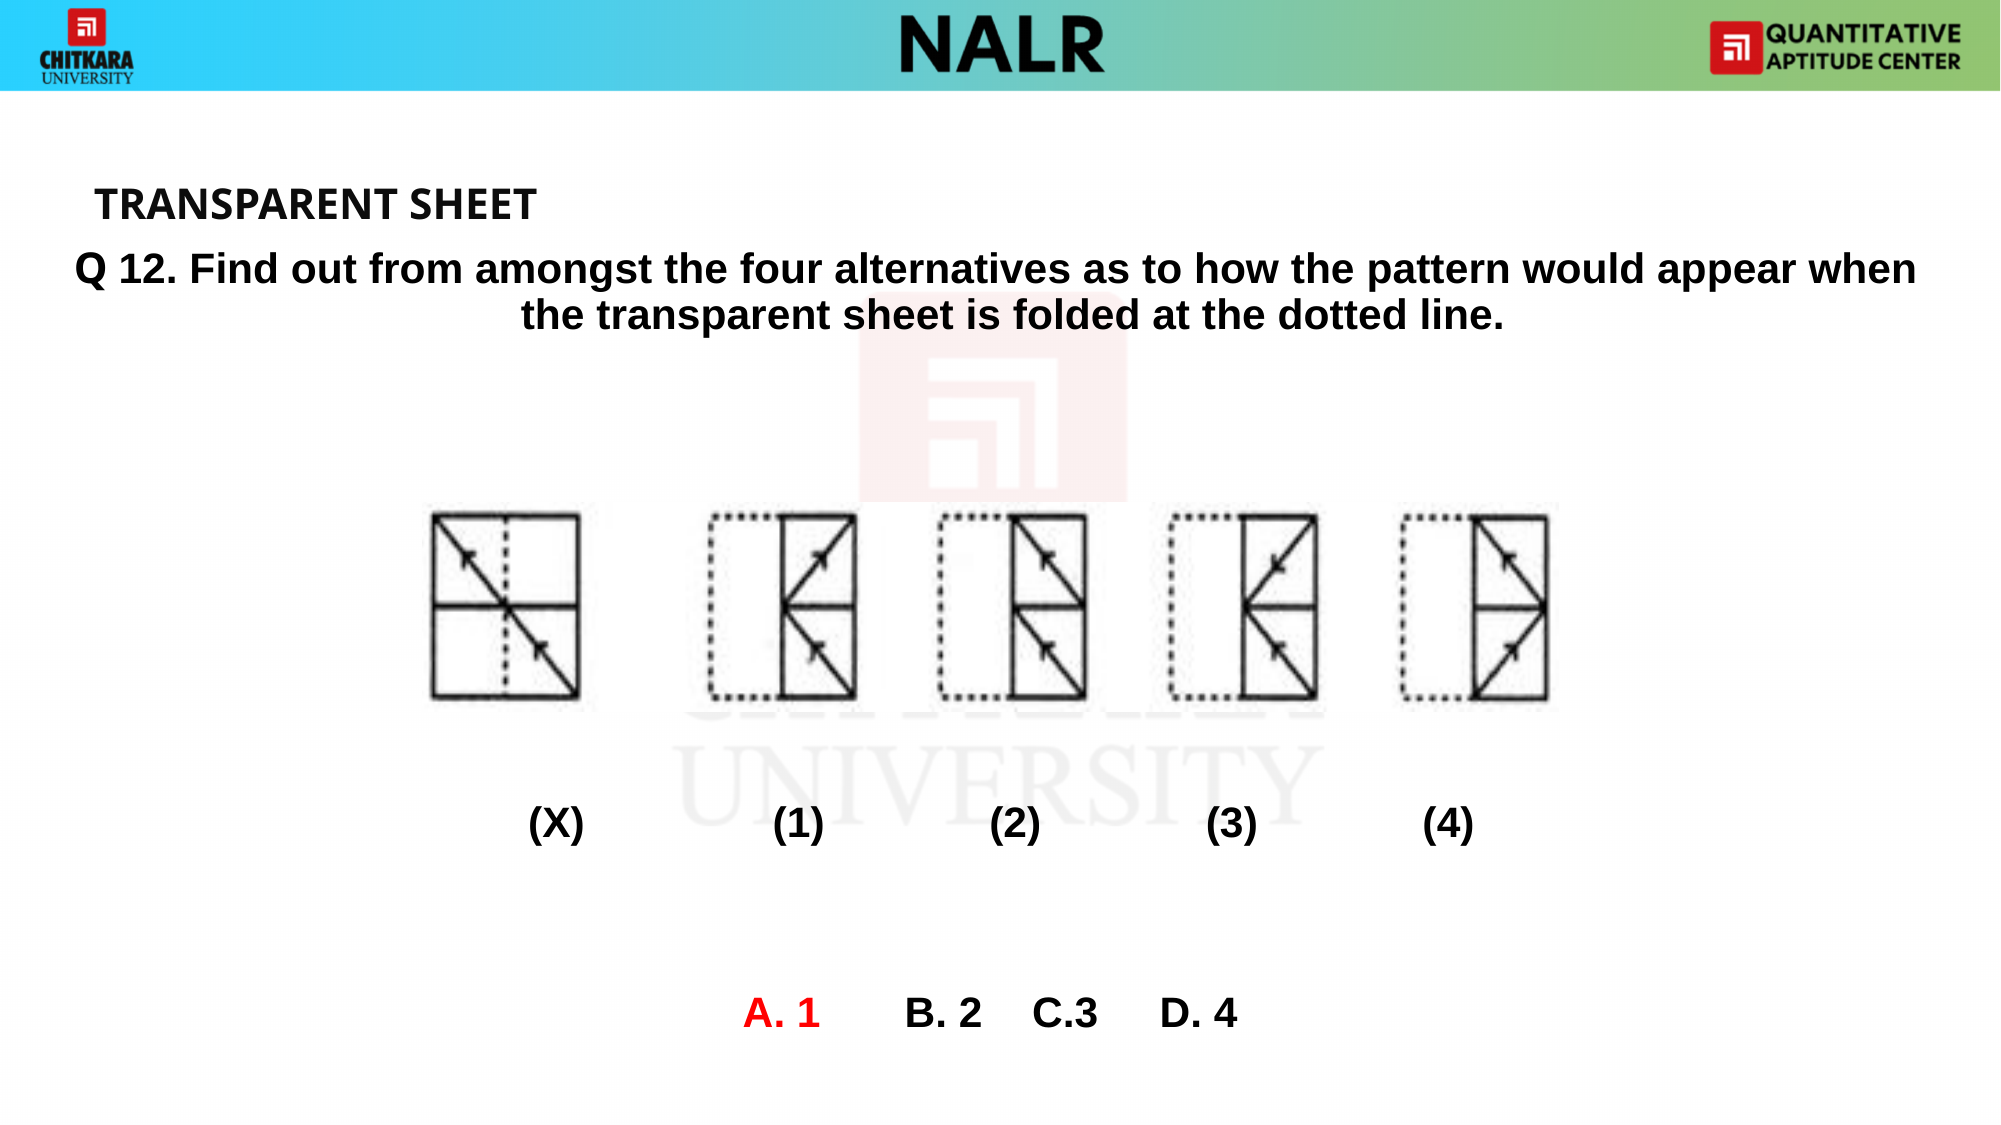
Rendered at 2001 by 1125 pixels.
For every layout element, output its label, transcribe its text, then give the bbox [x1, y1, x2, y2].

list TRANSPARENT SHEET Q 12. Find out from amongst the four alternatives as to how the pattern would appear when the transparent sheet is folded at the dotted line. (X) (1) (2) (3) (4) A. 1 B. 2 C.3 D. 4 [33, 175, 1959, 1053]
picture [0, 0, 2001, 1125]
title [41, 31, 1959, 142]
